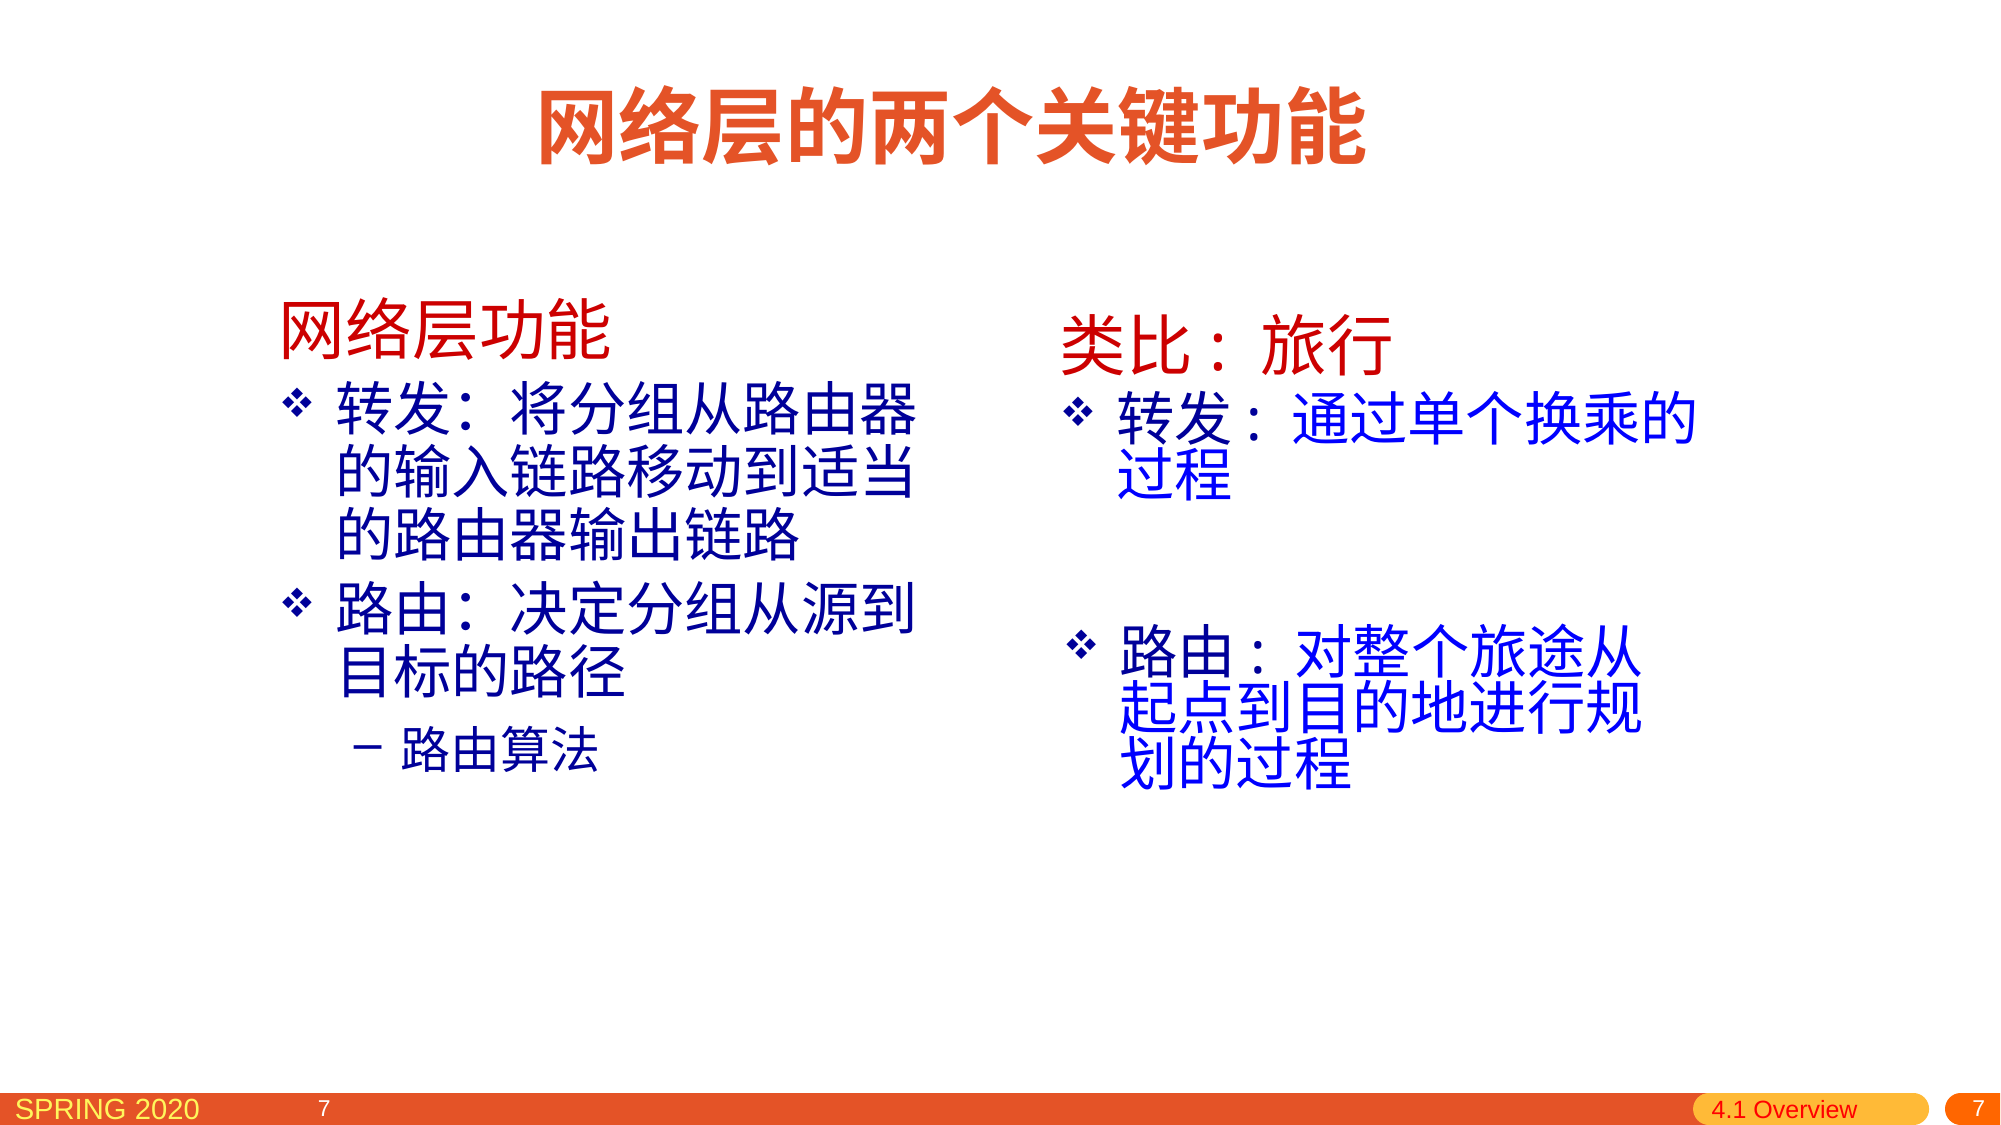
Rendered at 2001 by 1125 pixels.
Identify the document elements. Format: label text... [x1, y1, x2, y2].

text_box 4.1 Overview [1696, 1086, 1934, 1125]
text_box 类比: 旅行 转发: 通过单个换乘的过程 [1044, 309, 1733, 634]
list 网络层功能 转发：将分组从路由器的输入链路移动到适当的路由器输出链路 路由：决定分组从源到目标的路径 路由算法 [263, 280, 952, 1025]
text_box 路由: 对整个旅途从起点到目的地进行规划的过程 [1048, 621, 1709, 858]
title 网络层的两个关键功能 [494, 65, 1409, 184]
